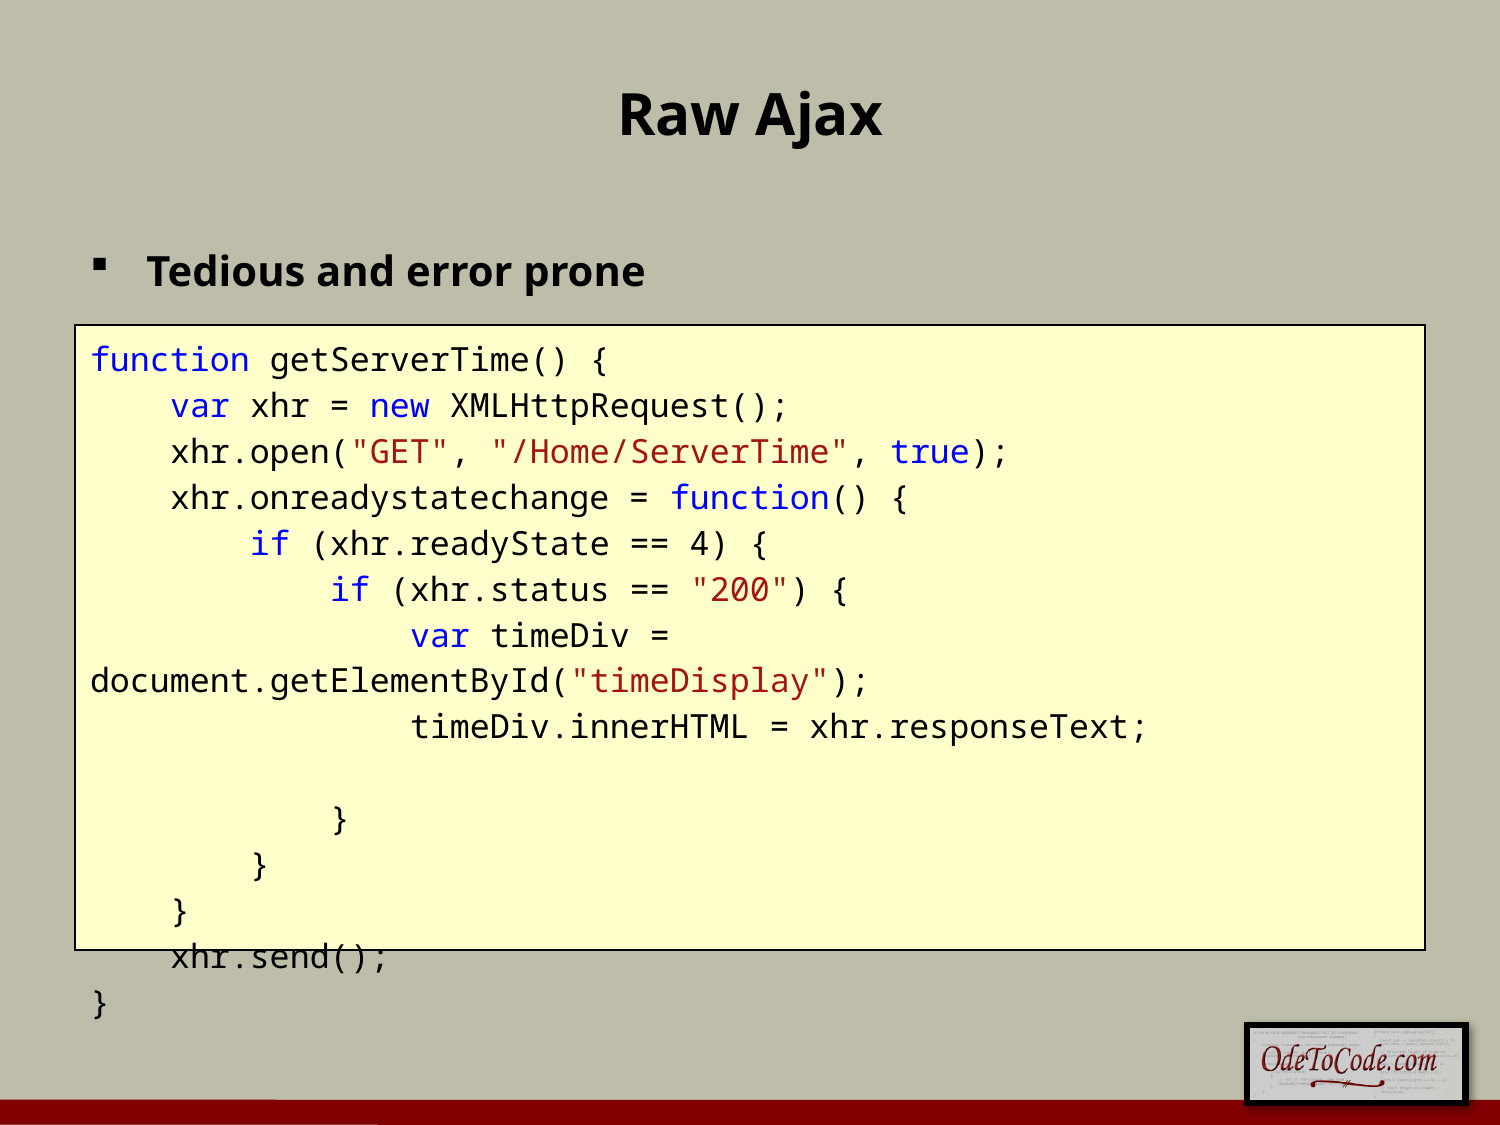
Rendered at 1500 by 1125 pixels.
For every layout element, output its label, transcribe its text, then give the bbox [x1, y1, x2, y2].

picture [1250, 1028, 1462, 1100]
list Tedious and error prone [74, 237, 1426, 976]
title Raw Ajax [74, 49, 1426, 176]
text_box function getServerTime() { var xhr = new XMLHttpRequest(); xhr.open("GET", "/Home/ServerTime", true); xhr.onreadystatechange = function() { if (xhr.readyState == 4) { if (xhr.status == "200") { var timeDiv = document.getElementById("timeDisplay"); timeDiv.innerHTML = xhr.responseText; } } } xhr.send(); } [74, 324, 1425, 950]
